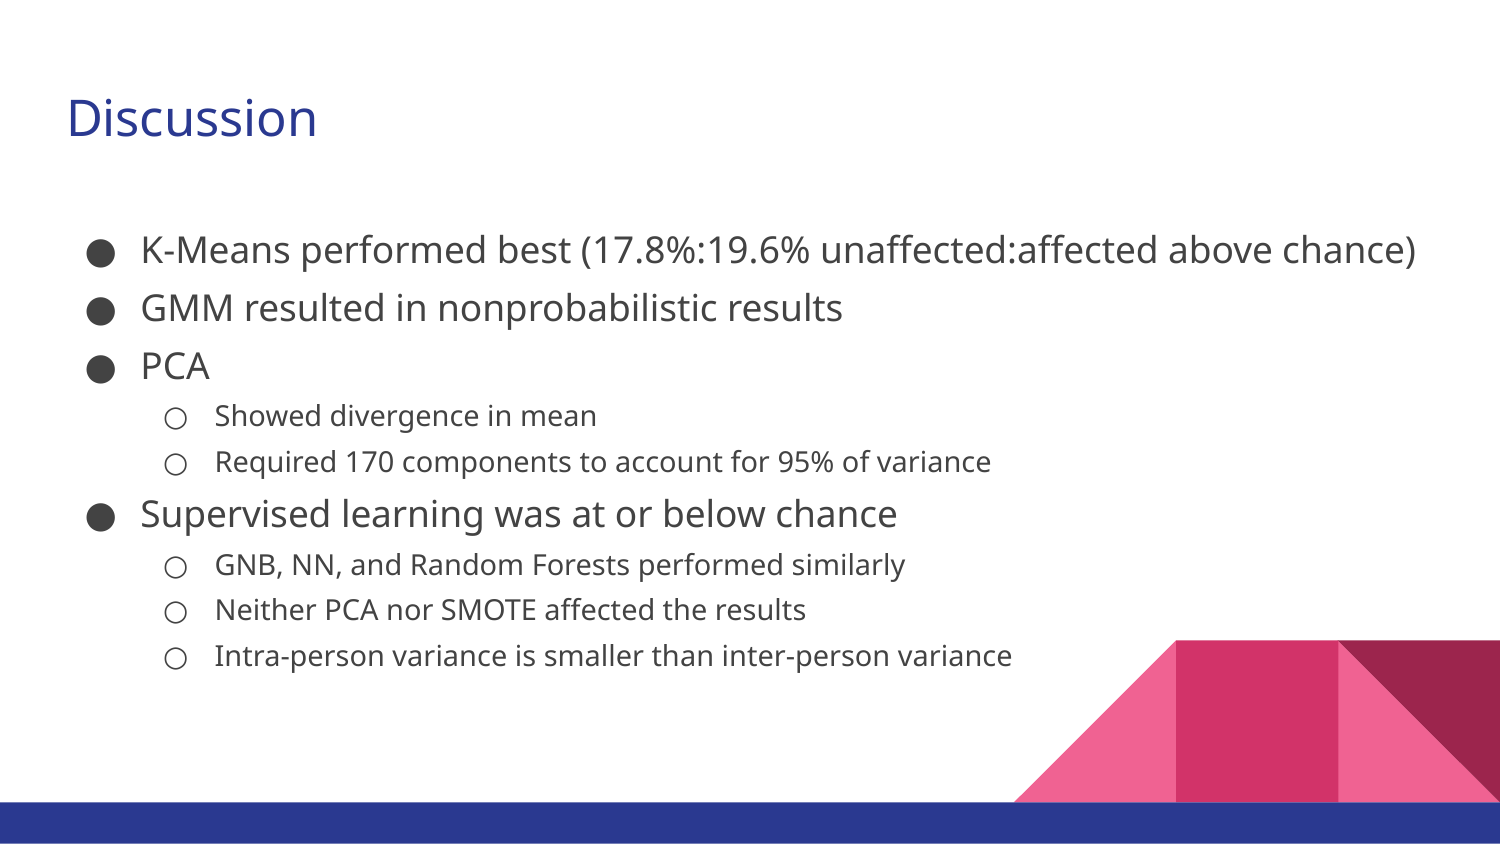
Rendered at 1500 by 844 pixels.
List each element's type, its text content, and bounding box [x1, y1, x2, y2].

title Discussion [51, 67, 1449, 167]
list K-Means performed best (17.8%:19.6% unaffected:affected above chance) GMM resulted in nonprobabilistic results PCA Showed divergence in mean Required 170 components to account for 95% of variance Supervised learning was at or below chance GNB, NN, and Random Forests performed similarly Neither PCA nor SMOTE affected the results Intra-person variance is smaller than inter-person variance [51, 201, 1449, 750]
